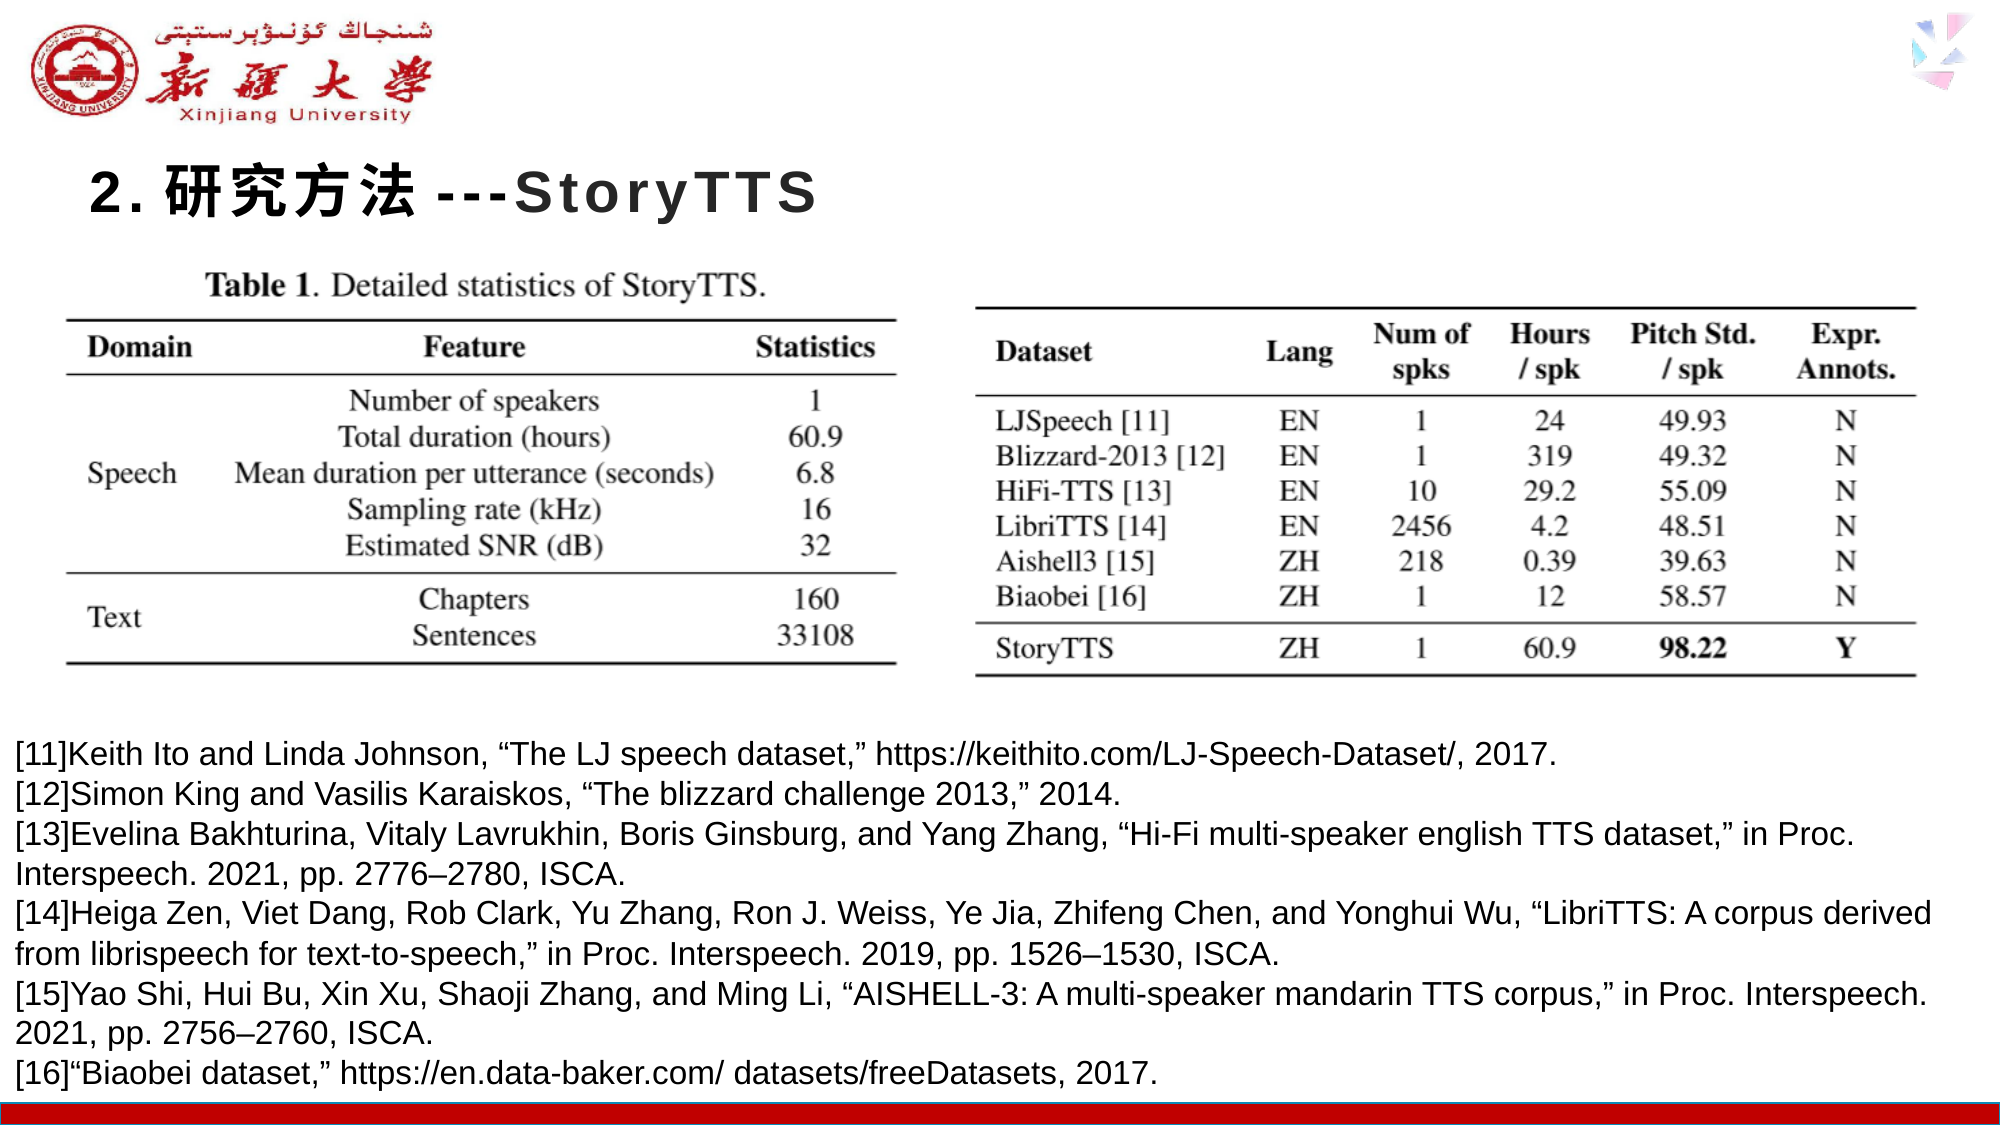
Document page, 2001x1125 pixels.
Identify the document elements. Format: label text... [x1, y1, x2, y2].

picture [970, 296, 1930, 691]
picture [1881, 0, 2000, 101]
picture [18, 246, 943, 683]
text_box 2.研究方法---StoryTTS [74, 130, 1875, 247]
text_box [11]Keith Ito and Linda Johnson, “The LJ speech dataset,” https://keithito.com/LJ-Speech-Dataset/, 2017. [12]Simon King and Vasilis Karaiskos, “The blizzard challenge 2013,” 2014. [13]Evelina Bakhturina, Vitaly Lavrukhin, Boris Ginsburg, and Yang Zhang, “Hi-Fi multi-speaker english TTS dataset,” in Proc. Interspeech. 2021, pp. 2776–2780, ISCA. [14]Heiga Zen, Viet Dang, Rob Clark, Yu Zhang, Ron J. Weiss, Ye Jia, Zhifeng Chen, and Yonghui Wu, “LibriTTS: A corpus derived from librispeech for text-to-speech,” in Proc. Interspeech. 2019, pp. 1526–1530, ISCA. [15]Yao Shi, Hui Bu, Xin Xu, Shaoji Zhang, and Ming Li, “AISHELL-3: A multi-speaker mandarin TTS corpus,” in Proc. Interspeech. 2021, pp. 2756–2760, ISCA. [16]“Biaobei dataset,” https://en.data-baker.com/ datasets/freeDatasets, 2017. [0, 724, 2000, 1099]
picture [0, 0, 482, 143]
text_box [0, 1102, 2000, 1125]
